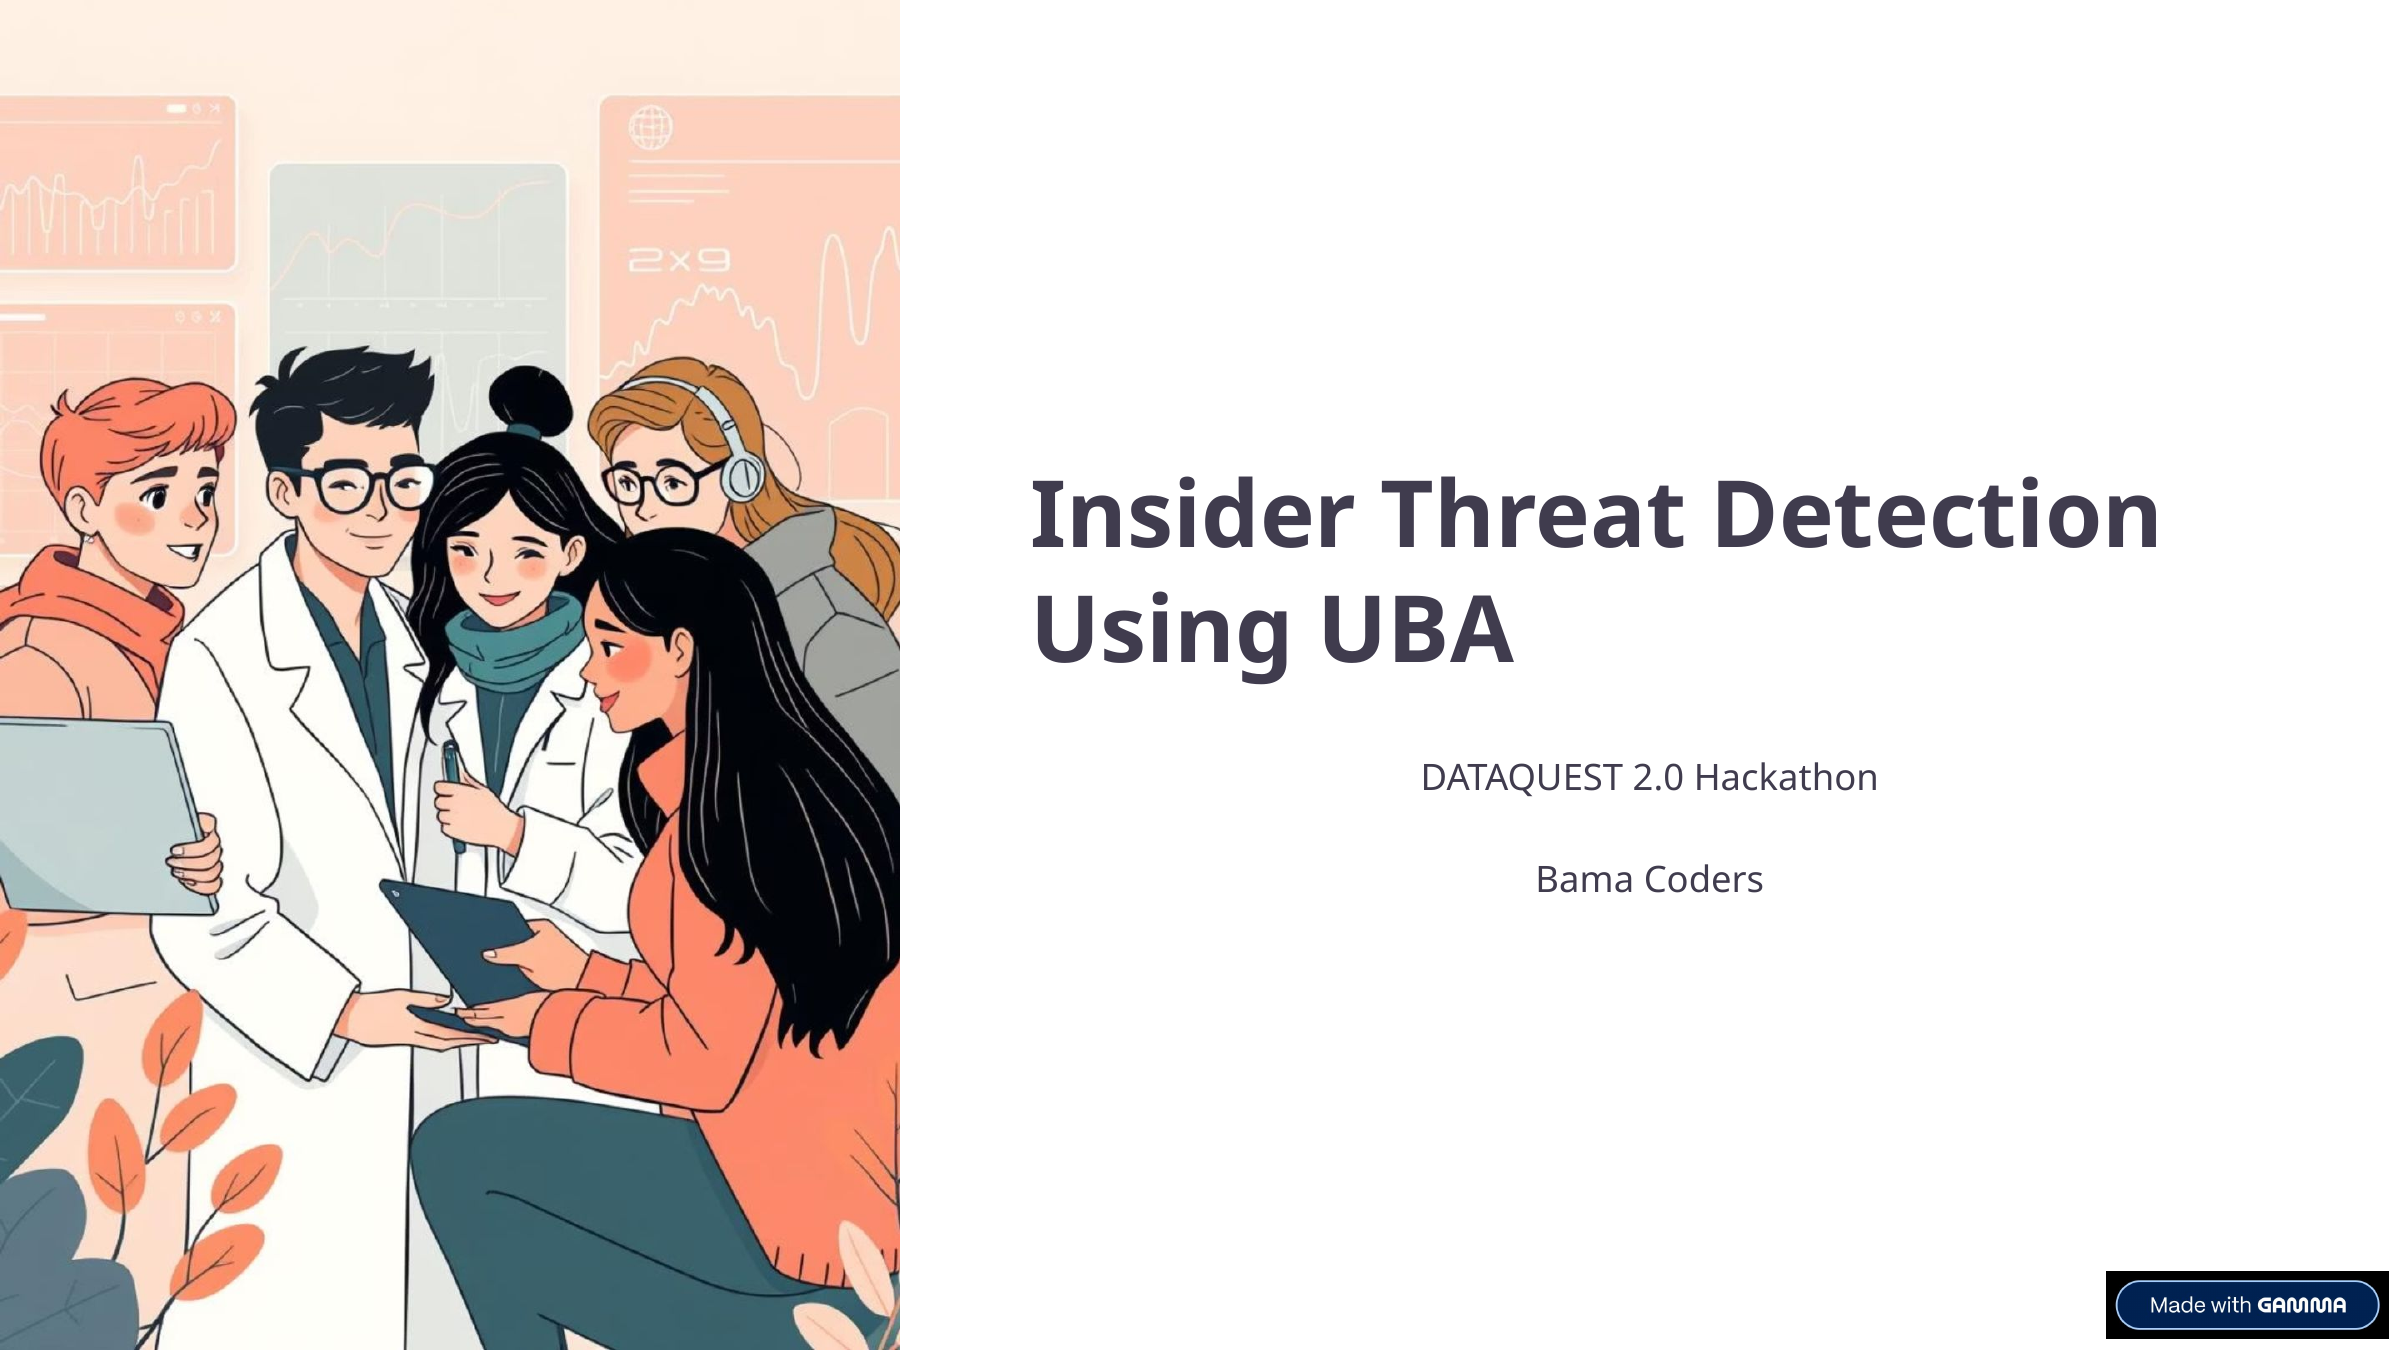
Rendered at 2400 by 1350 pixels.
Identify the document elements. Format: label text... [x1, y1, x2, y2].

picture [0, 0, 900, 1350]
picture [2106, 1271, 2389, 1339]
text_box Bama Coders [1030, 840, 2270, 900]
text_box DATAQUEST 2.0 Hackathon [1030, 738, 2270, 799]
text_box Insider Threat Detection Using UBA [1030, 450, 2270, 683]
